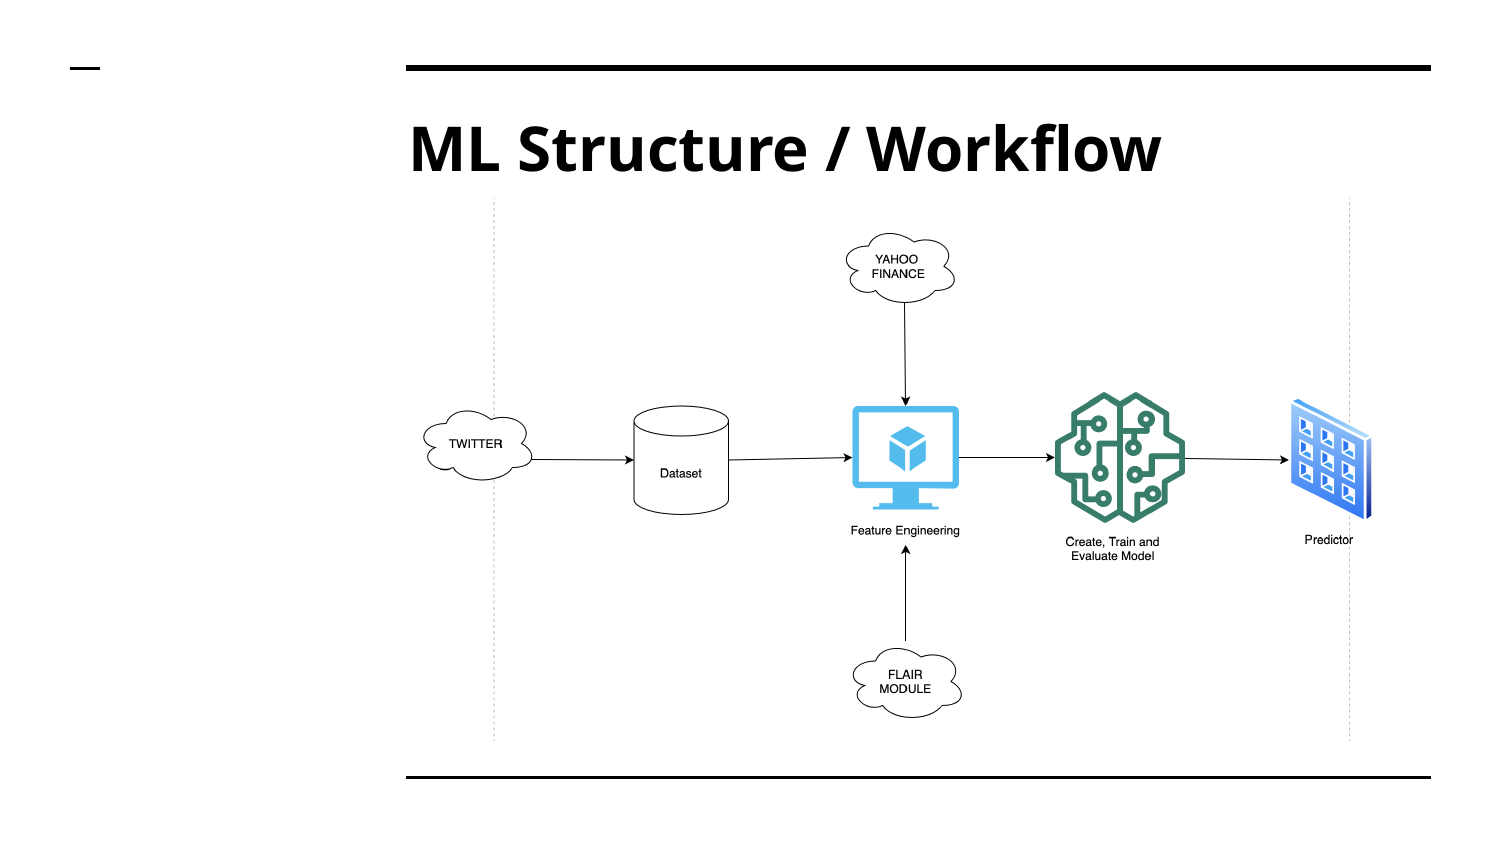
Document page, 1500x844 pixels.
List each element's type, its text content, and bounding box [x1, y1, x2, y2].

picture [418, 198, 1395, 742]
title ML Structure / Workflow [393, 94, 1431, 199]
